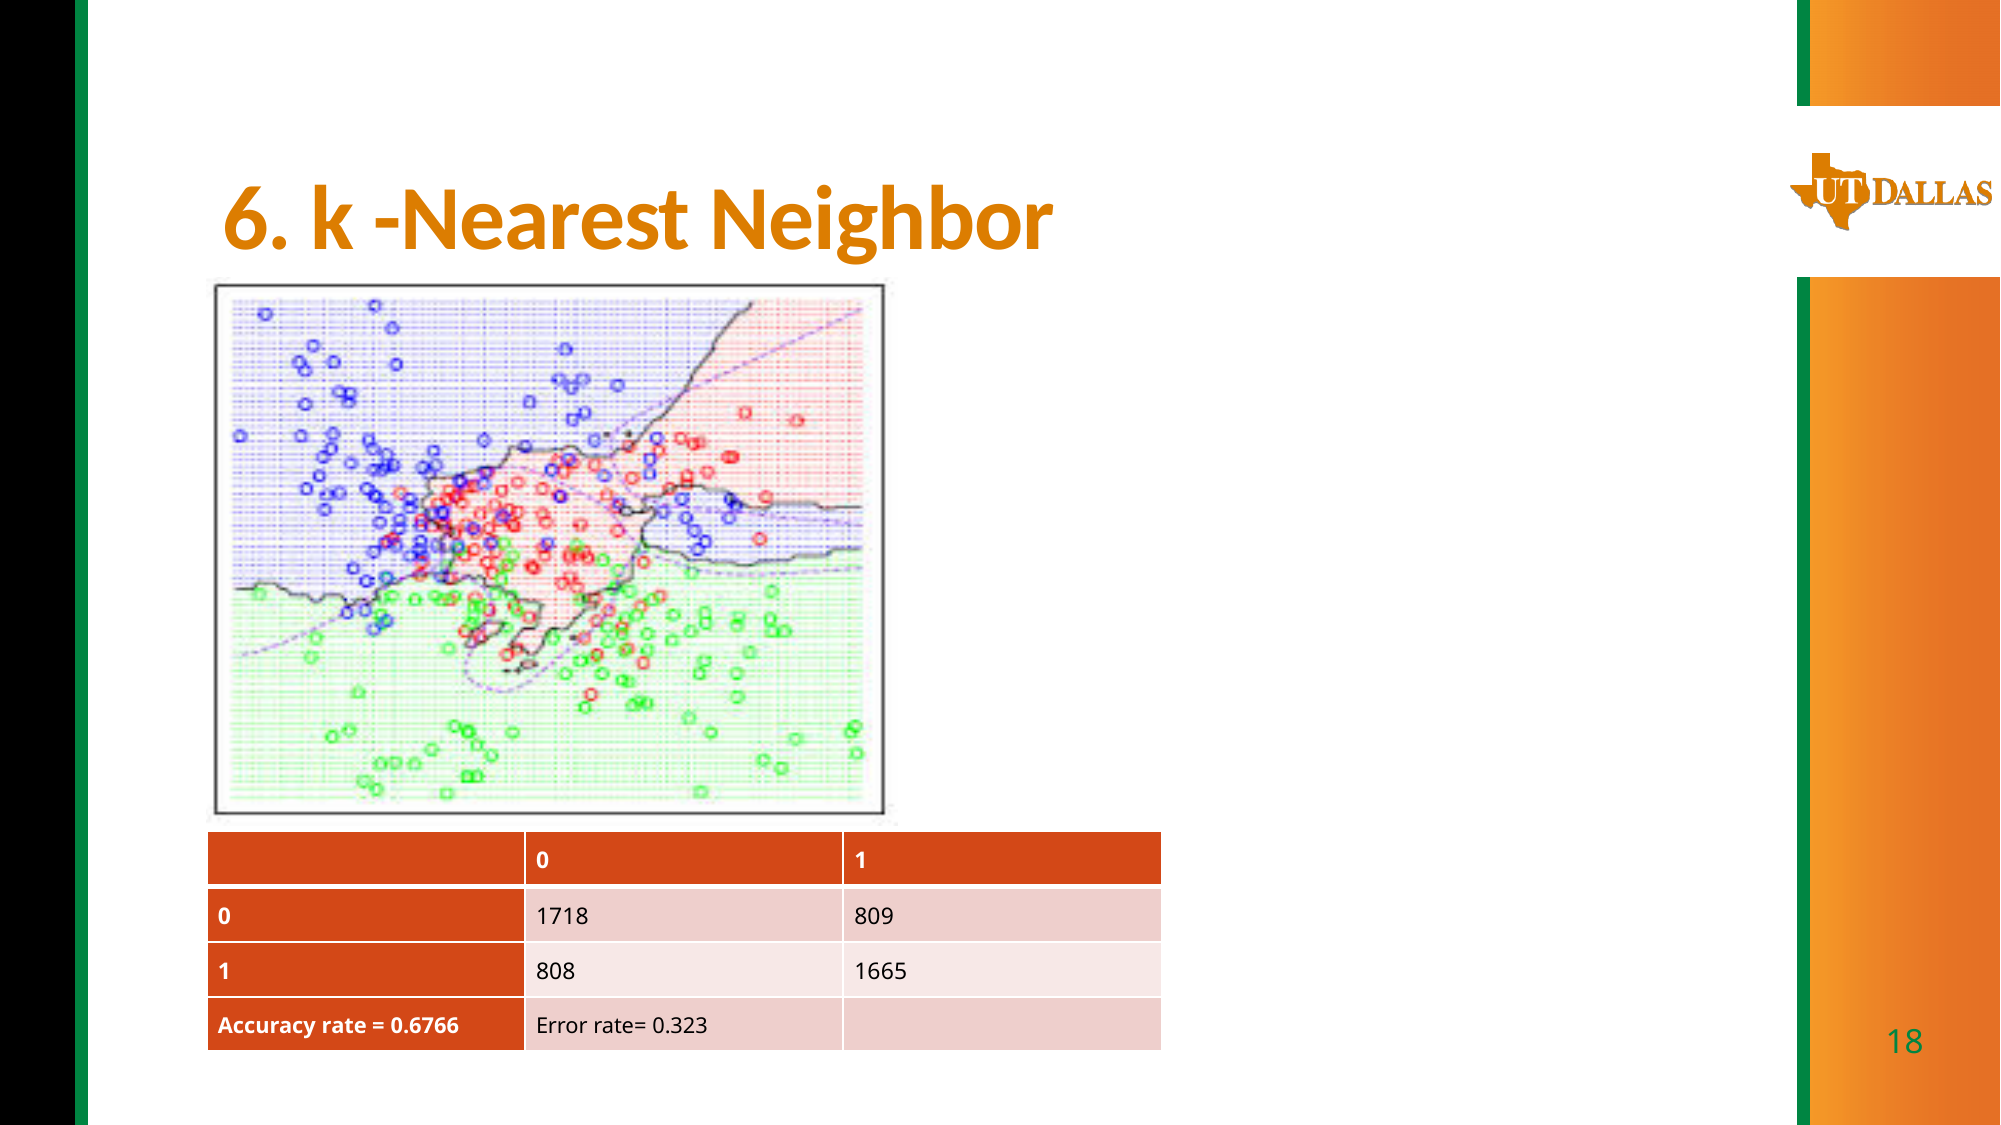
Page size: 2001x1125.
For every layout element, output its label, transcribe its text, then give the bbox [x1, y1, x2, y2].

table_cell [844, 998, 1161, 1050]
picture [206, 277, 899, 826]
table_header 1 [844, 832, 1161, 884]
table_cell 808 [526, 943, 842, 996]
table_header [208, 833, 524, 884]
table_cell 809 [844, 889, 1161, 941]
table_cell Accuracy rate = 0.6766 [208, 998, 524, 1050]
picture [1797, 0, 2000, 106]
table_cell 1718 [526, 889, 842, 941]
picture [75, 0, 88, 1125]
slide_number 18 [1809, 1012, 2000, 1110]
table_cell 1 [208, 943, 524, 996]
table_cell 1665 [844, 943, 1161, 996]
table_cell Error rate= 0.323 [526, 998, 842, 1050]
table_cell 0 [208, 889, 524, 941]
table_header 0 [526, 833, 842, 884]
picture [1797, 277, 2000, 1125]
picture [1797, 143, 2001, 240]
title 6. k -Nearest Neighbor [206, 48, 1797, 278]
